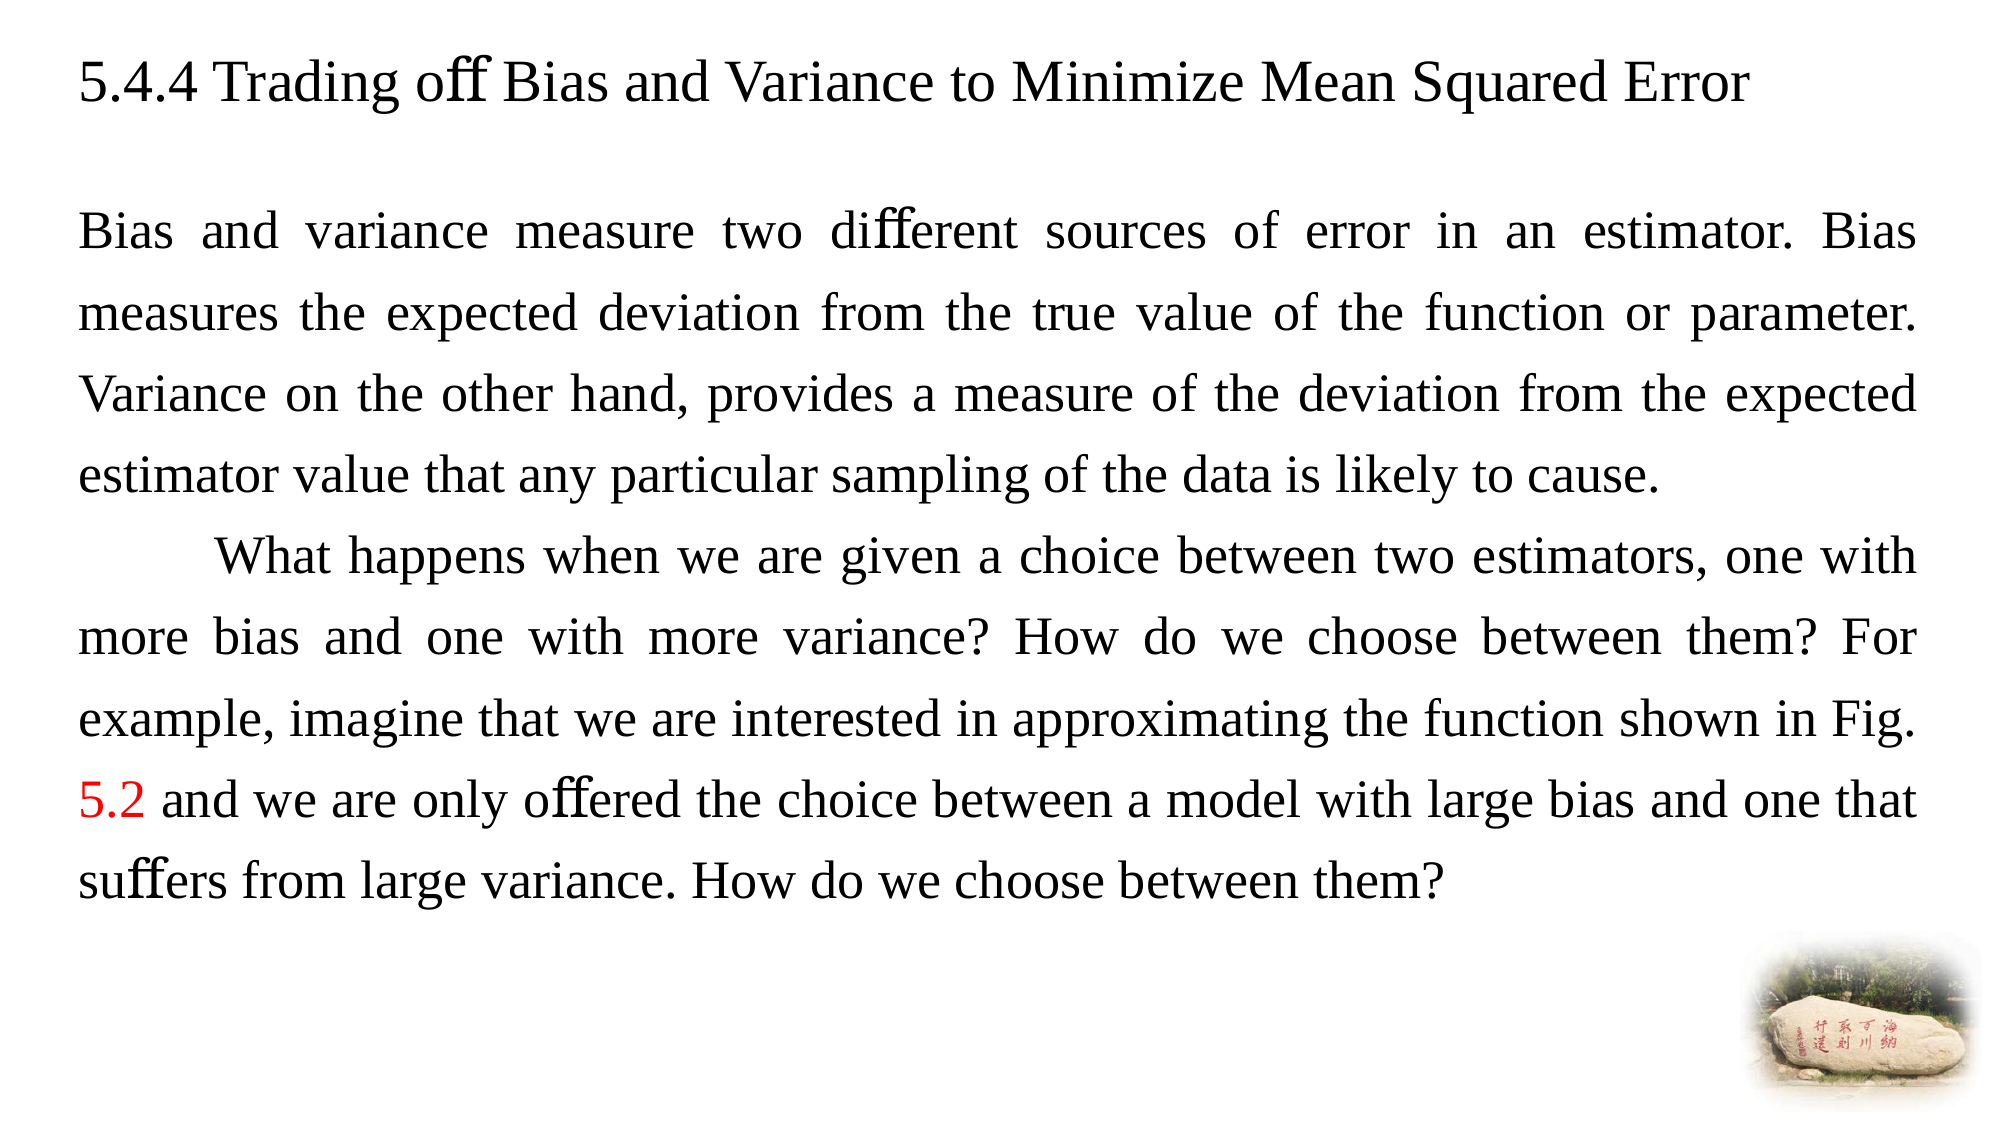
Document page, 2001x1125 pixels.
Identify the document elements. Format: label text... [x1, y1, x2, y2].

title 5.4.4 Trading oﬀ Bias and Variance to Minimize Mean Squared Error [63, 21, 2000, 142]
list Bias and variance measure two diﬀerent sources of error in an estimator. Bias measures the expected deviation from the true value of the function or parameter. Variance on the other hand, provides a measure of the deviation from the expected estimator value that any particular sampling of the data is likely to cause. What happens when we are given a choice between two estimators, one with more bias and one with more variance? How do we choose between them? For example, imagine that we are interested in approximating the function shown in Fig. 5.2 and we are only oﬀered the choice between a model with large bias and one that suﬀers from large variance. How do we choose between them? [63, 171, 1936, 1014]
picture [1740, 927, 1985, 1112]
